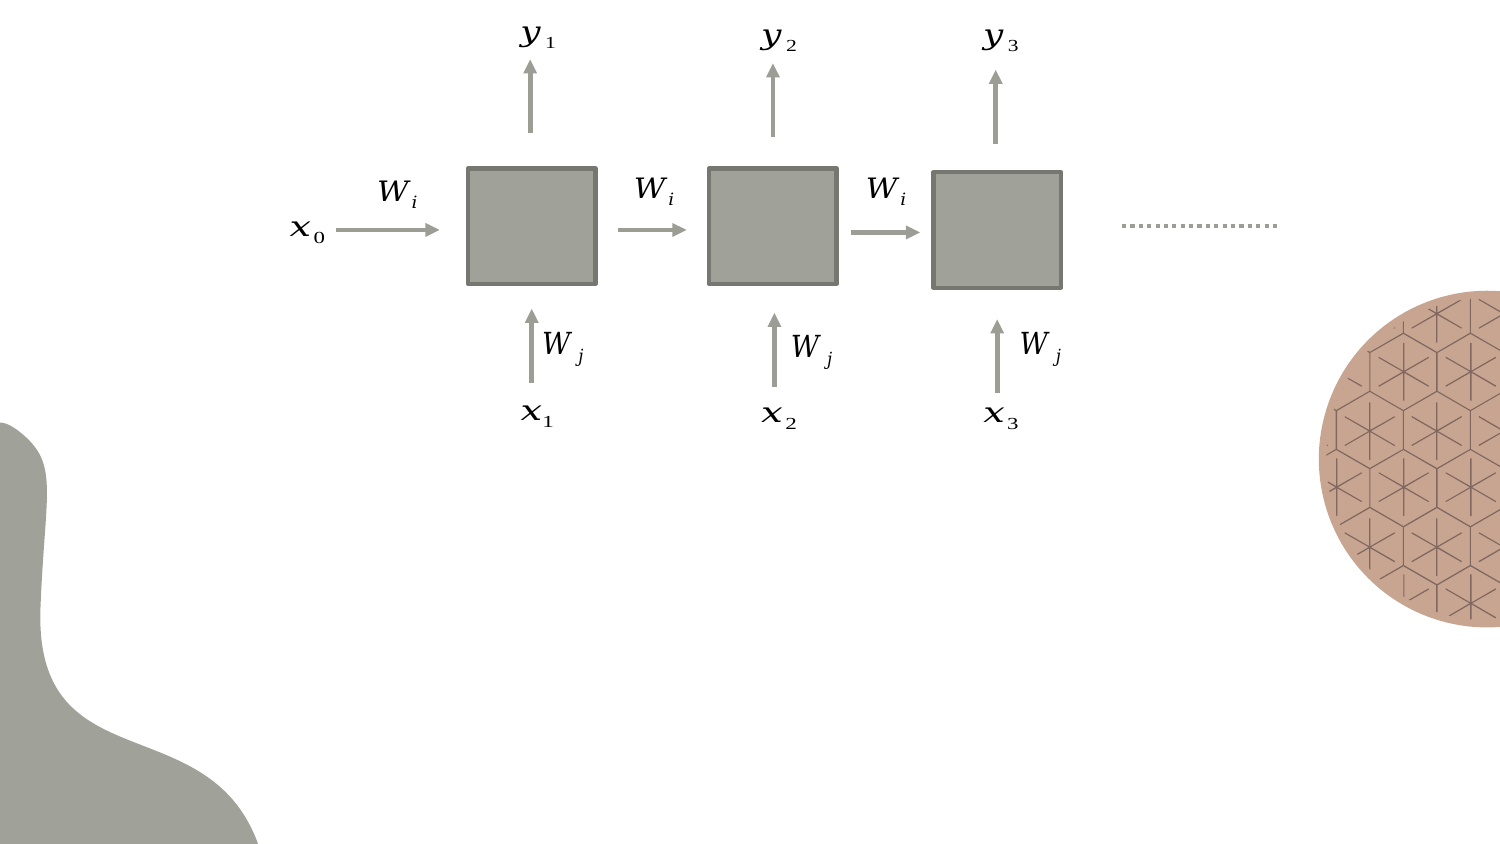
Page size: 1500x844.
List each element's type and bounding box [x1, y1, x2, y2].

text_box [931, 170, 1063, 290]
text_box [707, 166, 839, 286]
text_box [466, 166, 598, 286]
